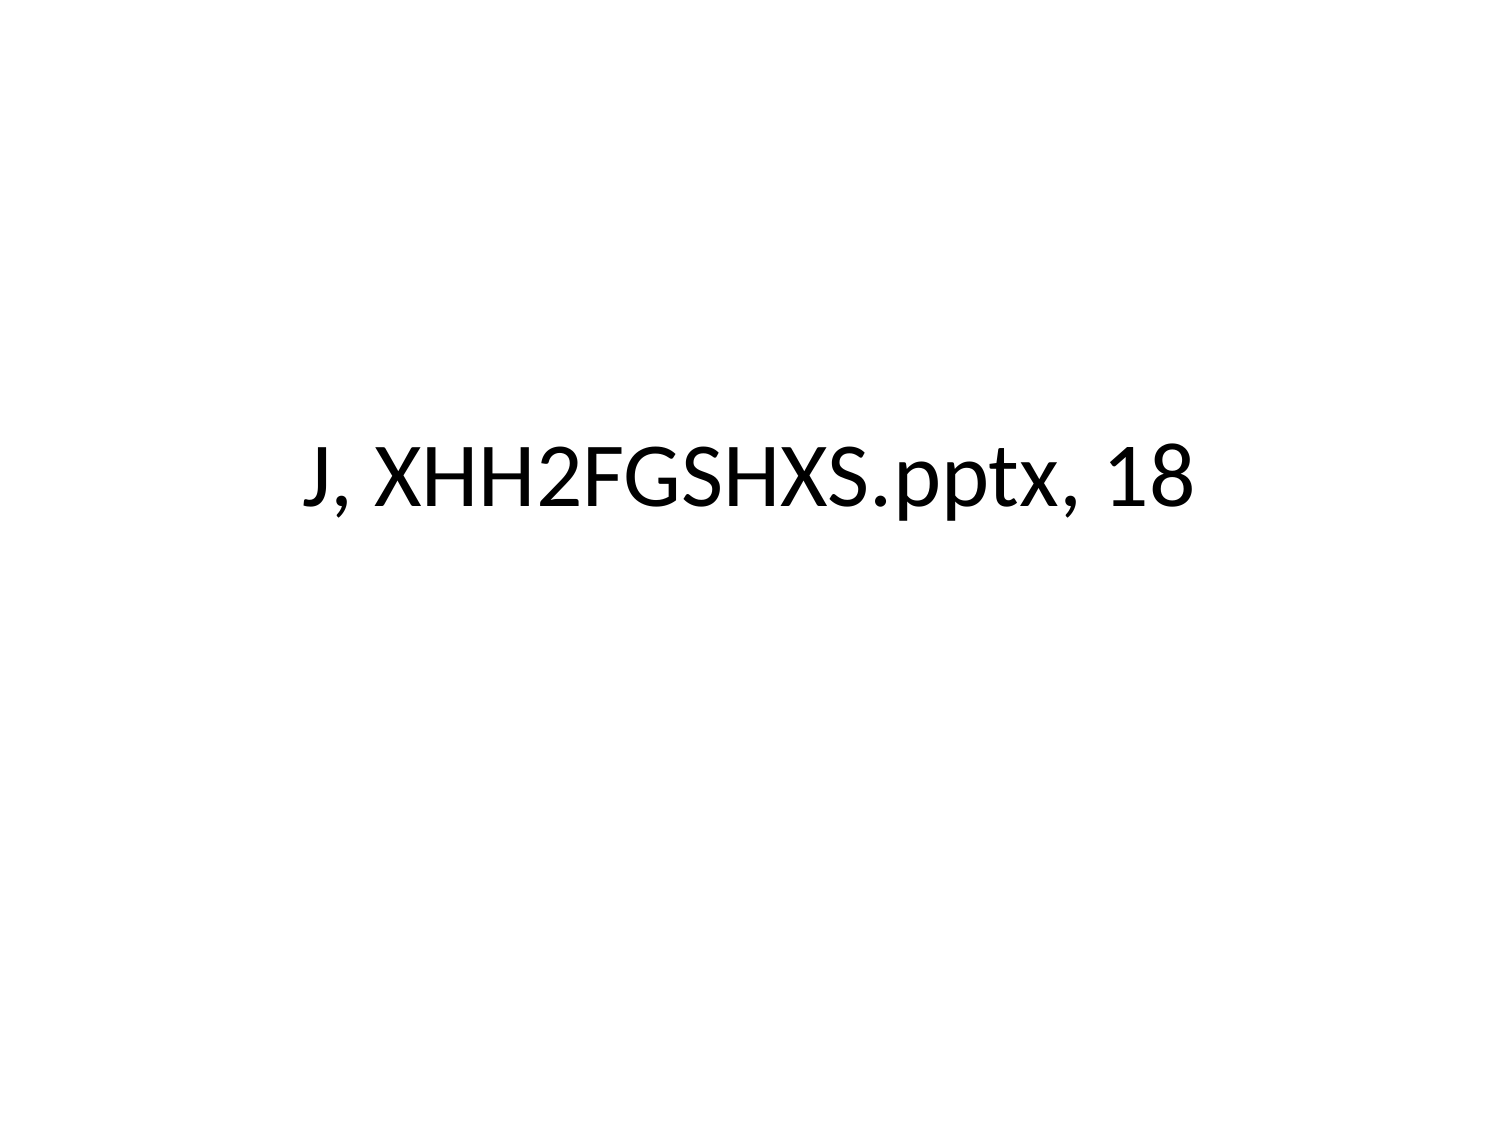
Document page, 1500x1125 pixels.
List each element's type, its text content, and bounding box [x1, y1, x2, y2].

title J, XHH2FGSHXS.pptx, 18 [112, 349, 1388, 591]
